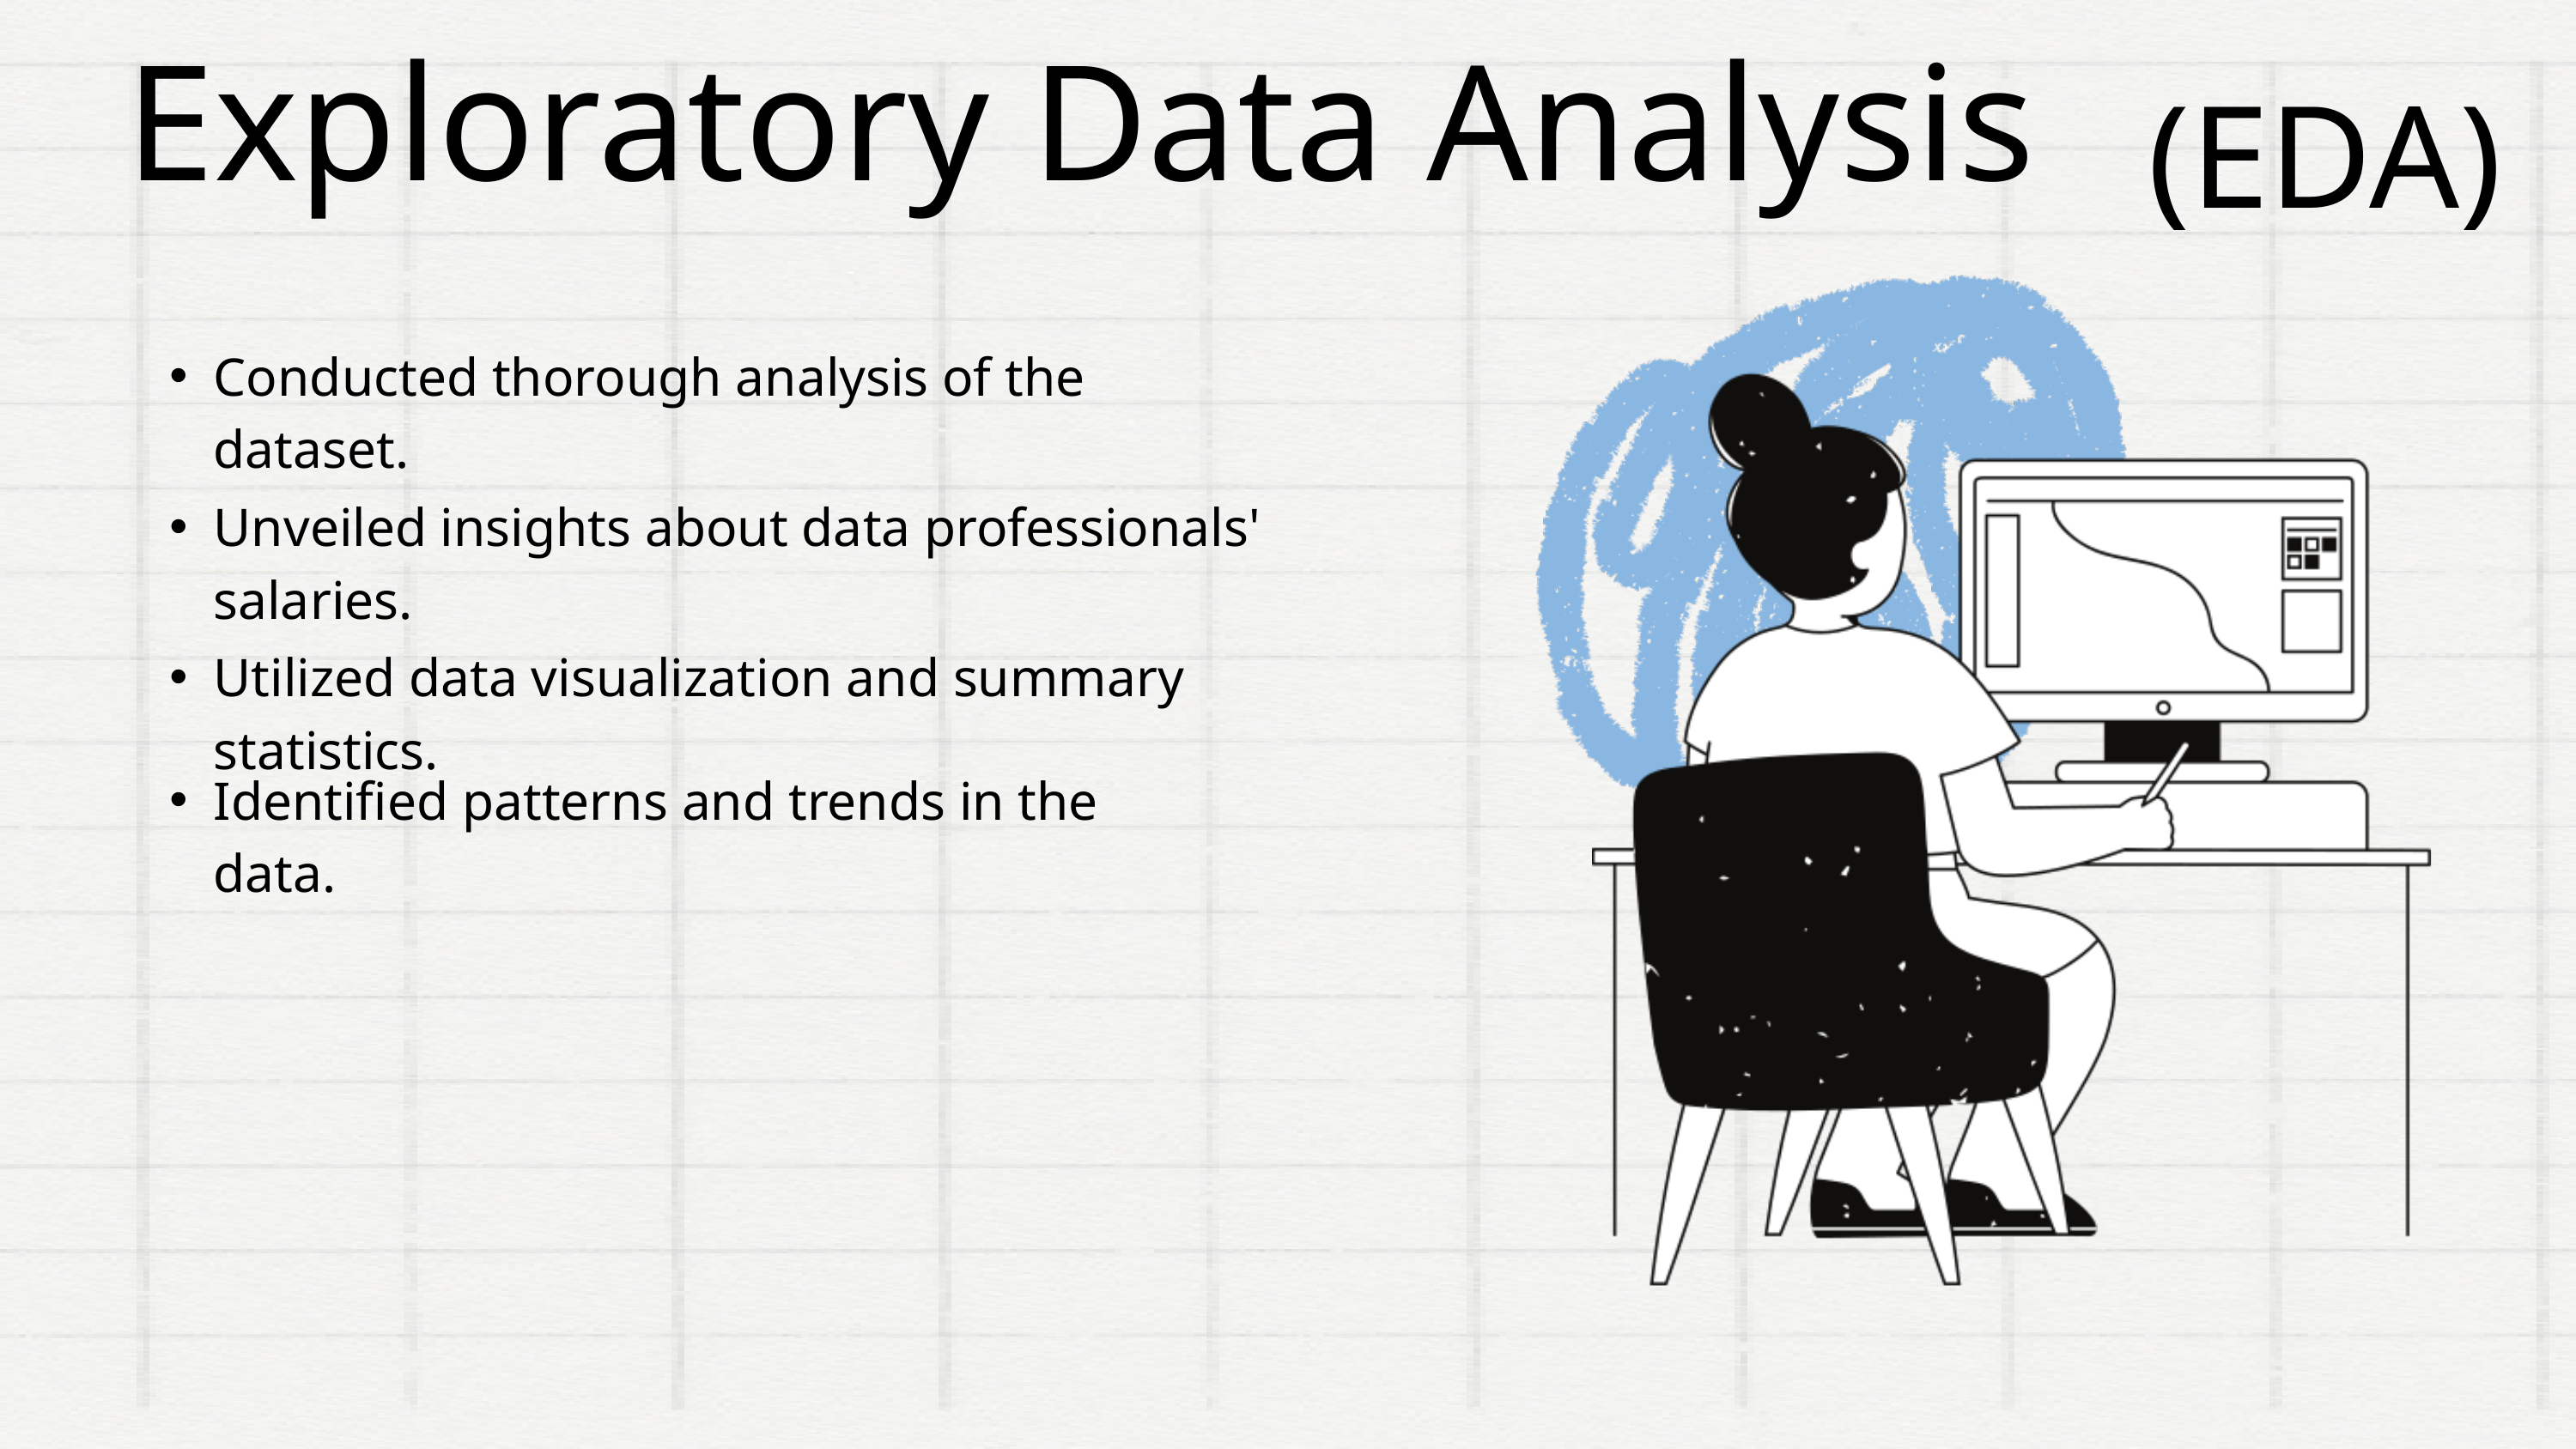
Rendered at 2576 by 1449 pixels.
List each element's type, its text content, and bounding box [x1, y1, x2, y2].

text_box Utilized data visualization and summary statistics. [125, 634, 1302, 780]
text_box [1592, 367, 2432, 1288]
text_box Exploratory Data Analysis [125, 57, 2275, 512]
text_box Unveiled insights about data professionals' salaries. [125, 483, 1339, 630]
text_box Identified patterns and trends in the data. [125, 757, 1117, 903]
text_box (EDA) [2128, 39, 2523, 237]
text_box [1534, 512, 1592, 873]
text_box Conducted thorough analysis of the dataset. [125, 333, 1200, 479]
text_box [0, 0, 2576, 1449]
